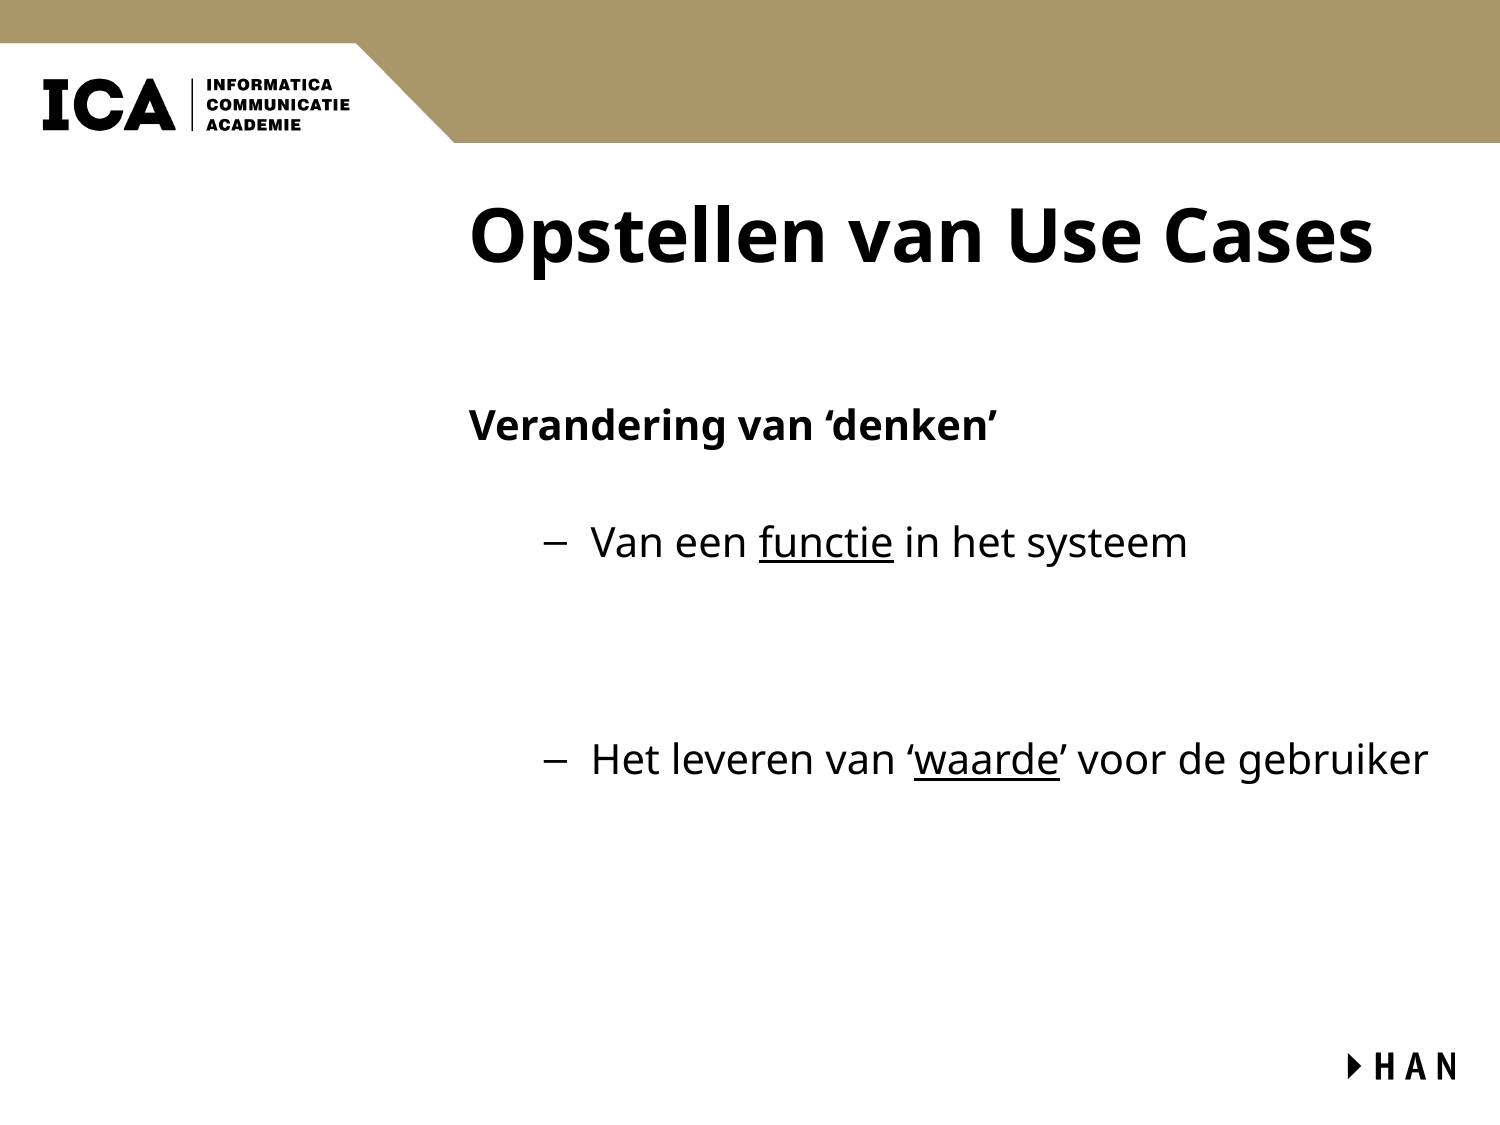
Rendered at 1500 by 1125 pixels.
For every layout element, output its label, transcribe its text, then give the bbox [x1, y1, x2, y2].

title Opstellen van Use Cases [453, 179, 1455, 287]
list Verandering van ‘denken’ Van een functie in het systeem Het leveren van ‘waarde’ voor de gebruiker [453, 391, 1455, 1040]
